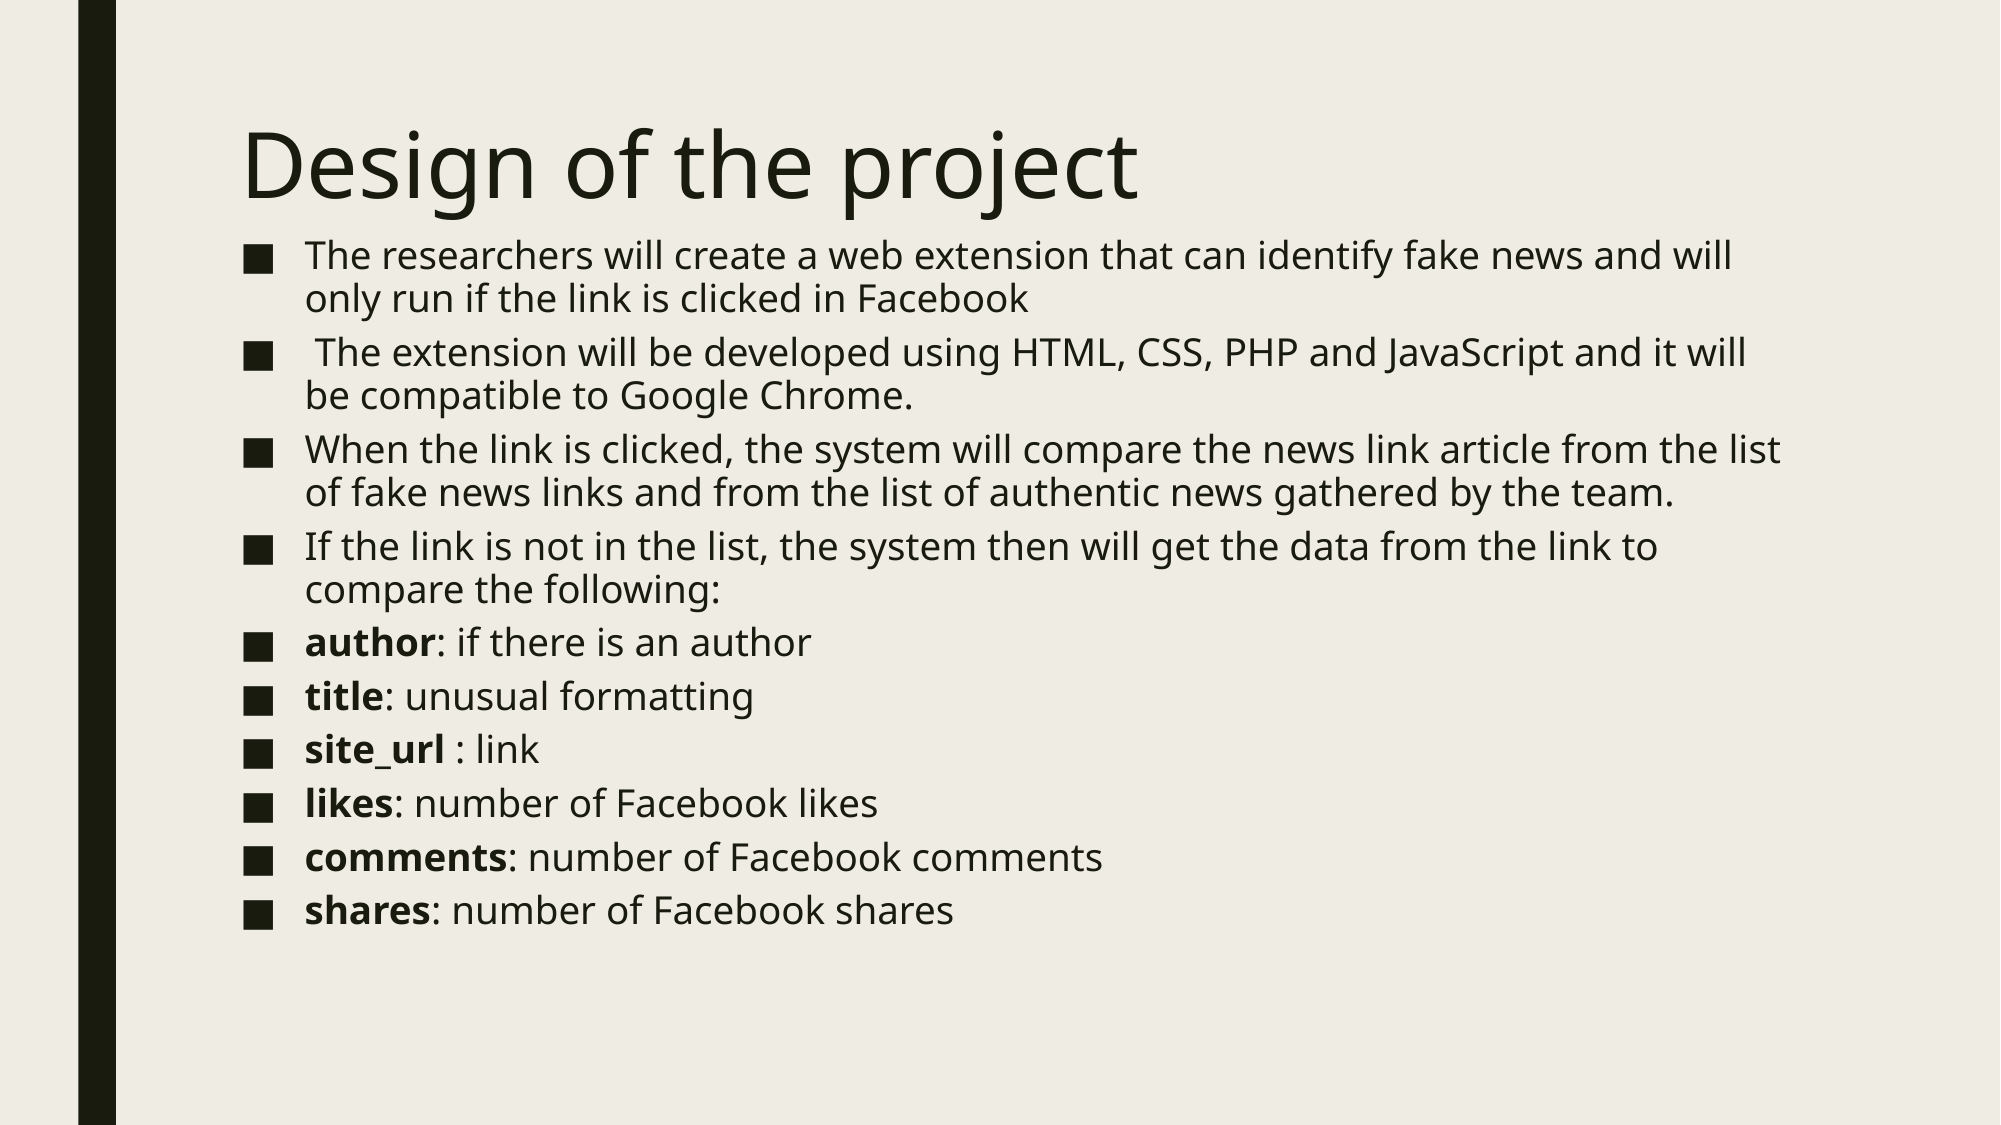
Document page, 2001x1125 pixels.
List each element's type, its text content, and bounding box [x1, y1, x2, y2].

title Design of the project [225, 112, 1800, 227]
list The researchers will create a web extension that can identify fake news and will only run if the link is clicked in Facebook The extension will be developed using HTML, CSS, PHP and JavaScript and it will be compatible to Google Chrome. When the link is clicked, the system will compare the news link article from the list of fake news links and from the list of authentic news gathered by the team. If the link is not in the list, the system then will get the data from the link to compare the following: author: if there is an author title: unusual formatting site_url : link likes: number of Facebook likes comments: number of Facebook comments shares: number of Facebook shares [225, 227, 1800, 963]
